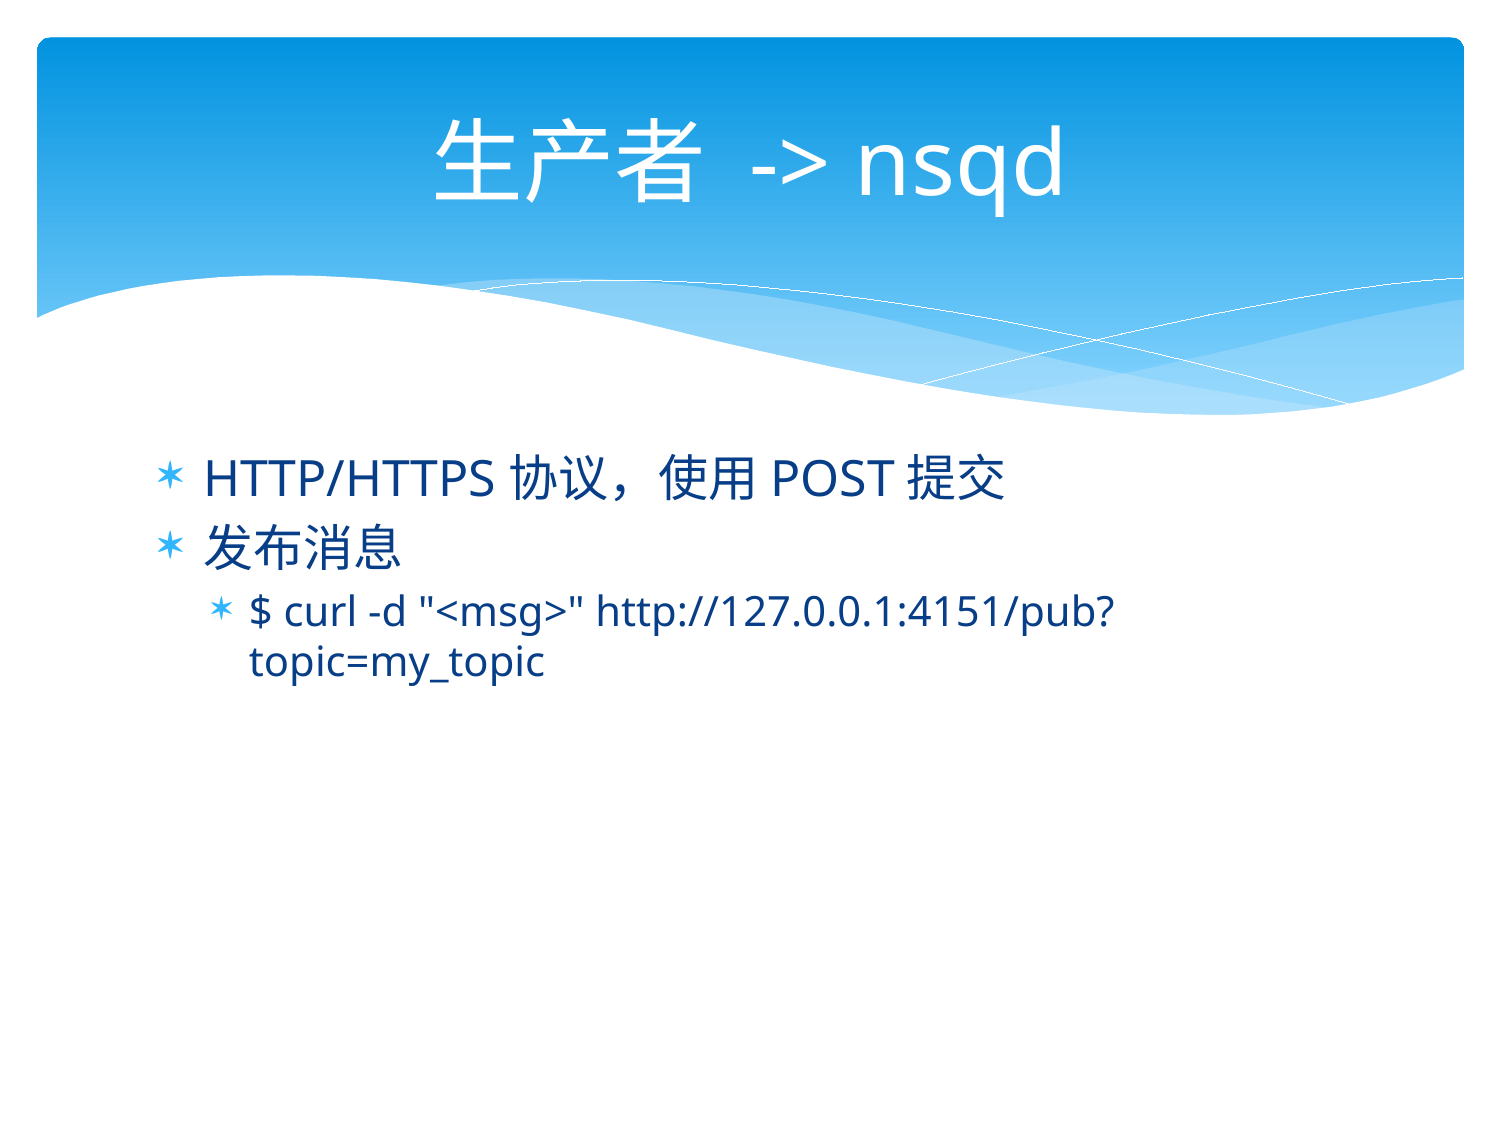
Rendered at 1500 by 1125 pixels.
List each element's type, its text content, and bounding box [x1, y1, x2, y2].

title 生产者 -> nsqd [75, 55, 1425, 261]
list HTTP/HTTPS协议，使用POST提交 发布消息 $ curl -d "<msg>" http://127.0.0.1:4151/pub?topic=my_topic [143, 438, 1412, 1005]
